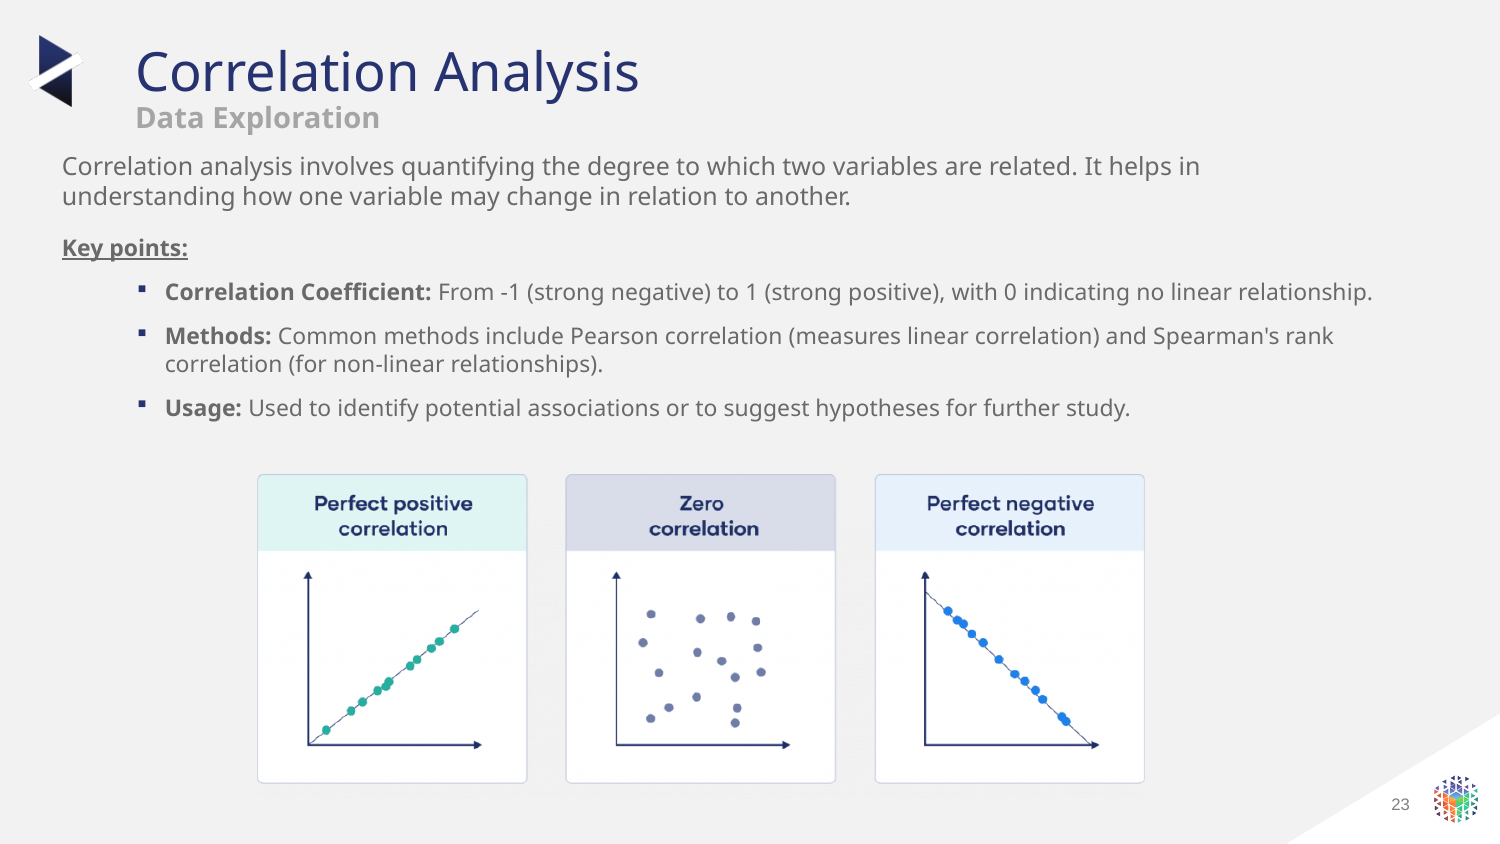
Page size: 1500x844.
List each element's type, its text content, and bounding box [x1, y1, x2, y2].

title Correlation Analysis Data Exploration [135, 45, 1358, 150]
list Correlation analysis involves quantifying the degree to which two variables are related. It helps in understanding how one variable may change in relation to another. Key points: Correlation Coefficient: From -1 (strong negative) to 1 (strong positive), with 0 indicating no linear relationship. Methods: Common methods include Pearson correlation (measures linear correlation) and Spearman's rank correlation (for non-linear relationships). Usage: Used to identify potential associations or to suggest hypotheses for further study. [61, 150, 1375, 452]
picture [27, 35, 84, 107]
picture [1434, 775, 1479, 823]
picture [257, 473, 1146, 799]
